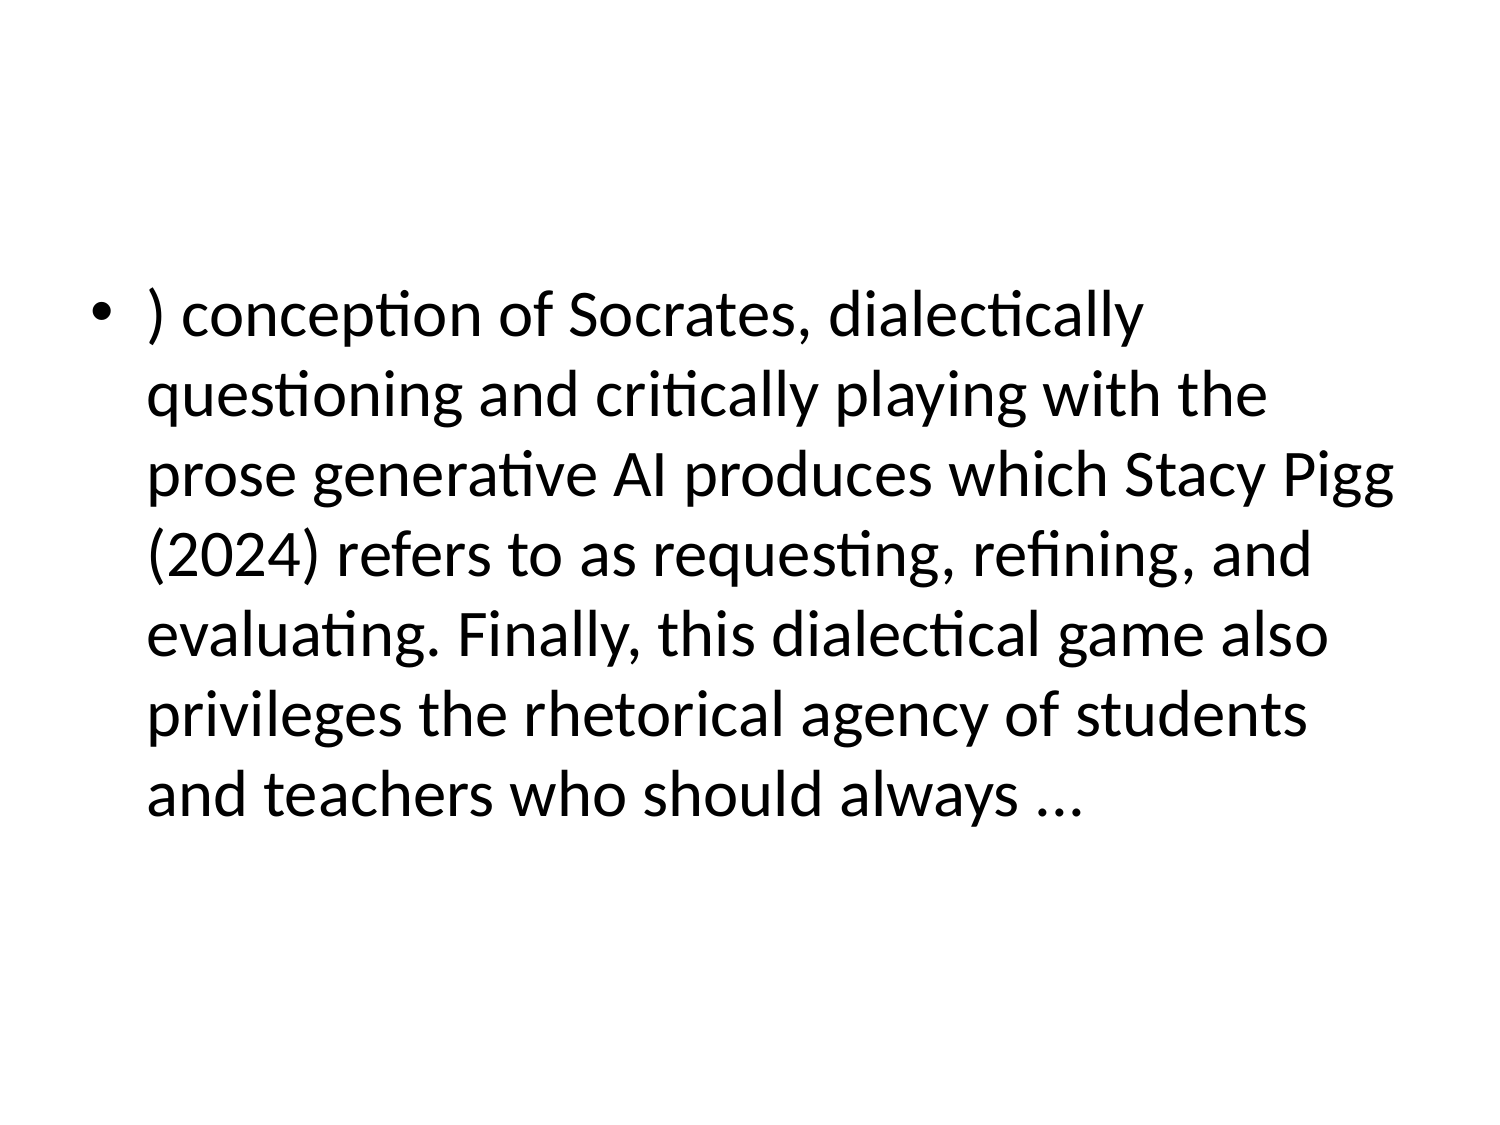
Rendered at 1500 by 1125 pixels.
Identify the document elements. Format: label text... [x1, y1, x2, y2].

list ) conception of Socrates, dialectically questioning and critically playing with the prose generative AI produces which Stacy Pigg (2024) refers to as requesting, refining, and evaluating. Finally, this dialectical game also privileges the rhetorical agency of students and teachers who should always ... [75, 262, 1425, 1005]
